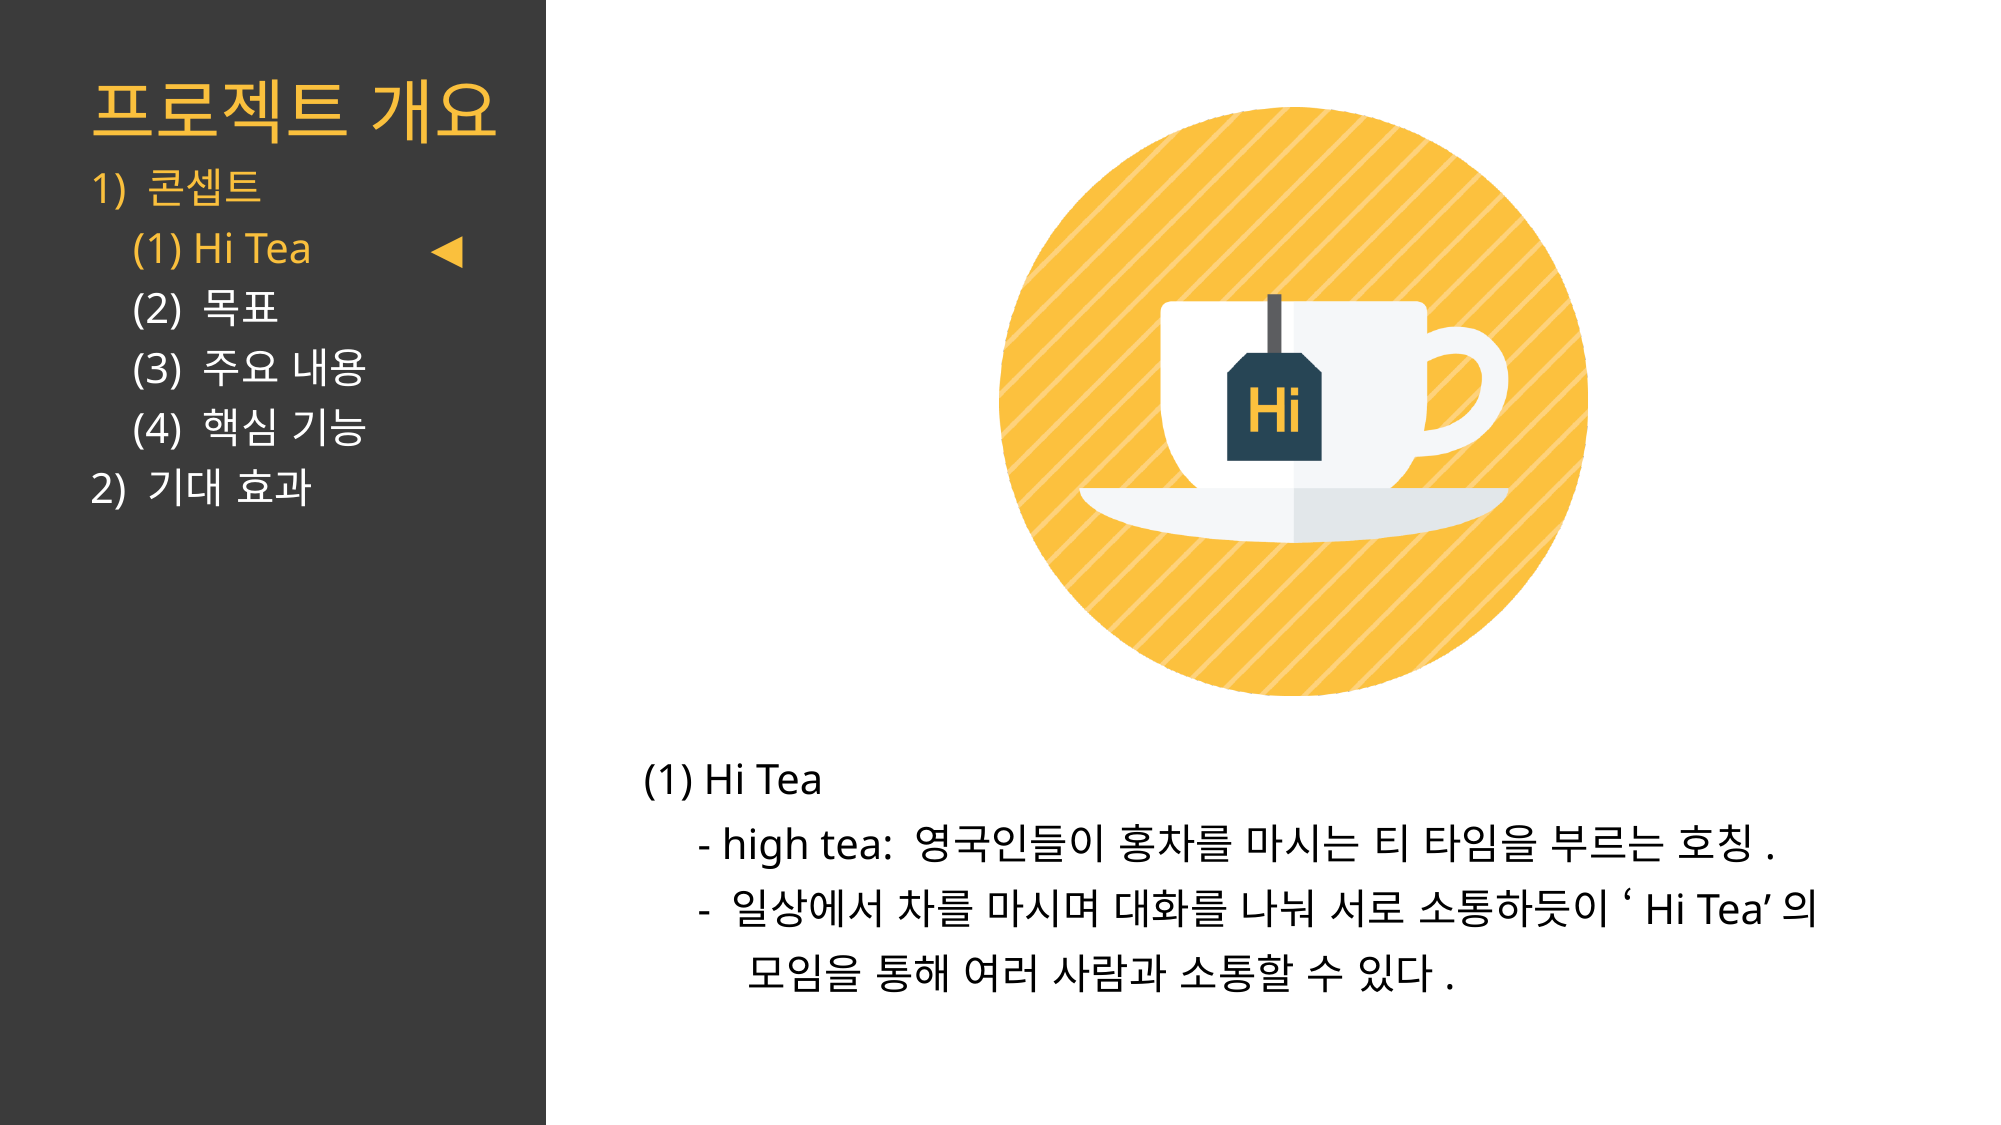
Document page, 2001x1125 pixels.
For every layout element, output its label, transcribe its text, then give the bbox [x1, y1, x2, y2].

text_box (1) Hi Tea - high tea: 영국인들이 홍차를 마시는 티 타임을 부르는 호칭. - 일상에서 차를 마시며 대화를 나눠 서로 소통하듯이 ‘Hi Tea’의 모임을 통해 여러 사람과 소통할 수 있다. [629, 730, 1923, 1006]
text_box [0, 0, 547, 1125]
picture [999, 107, 1588, 696]
text_box 프로젝트 개요 1) 콘셉트 (1) Hi Tea ◀ (2) 목표 (3) 주요 내용 (4) 핵심 기능 2) 기대 효과 [75, 43, 515, 520]
